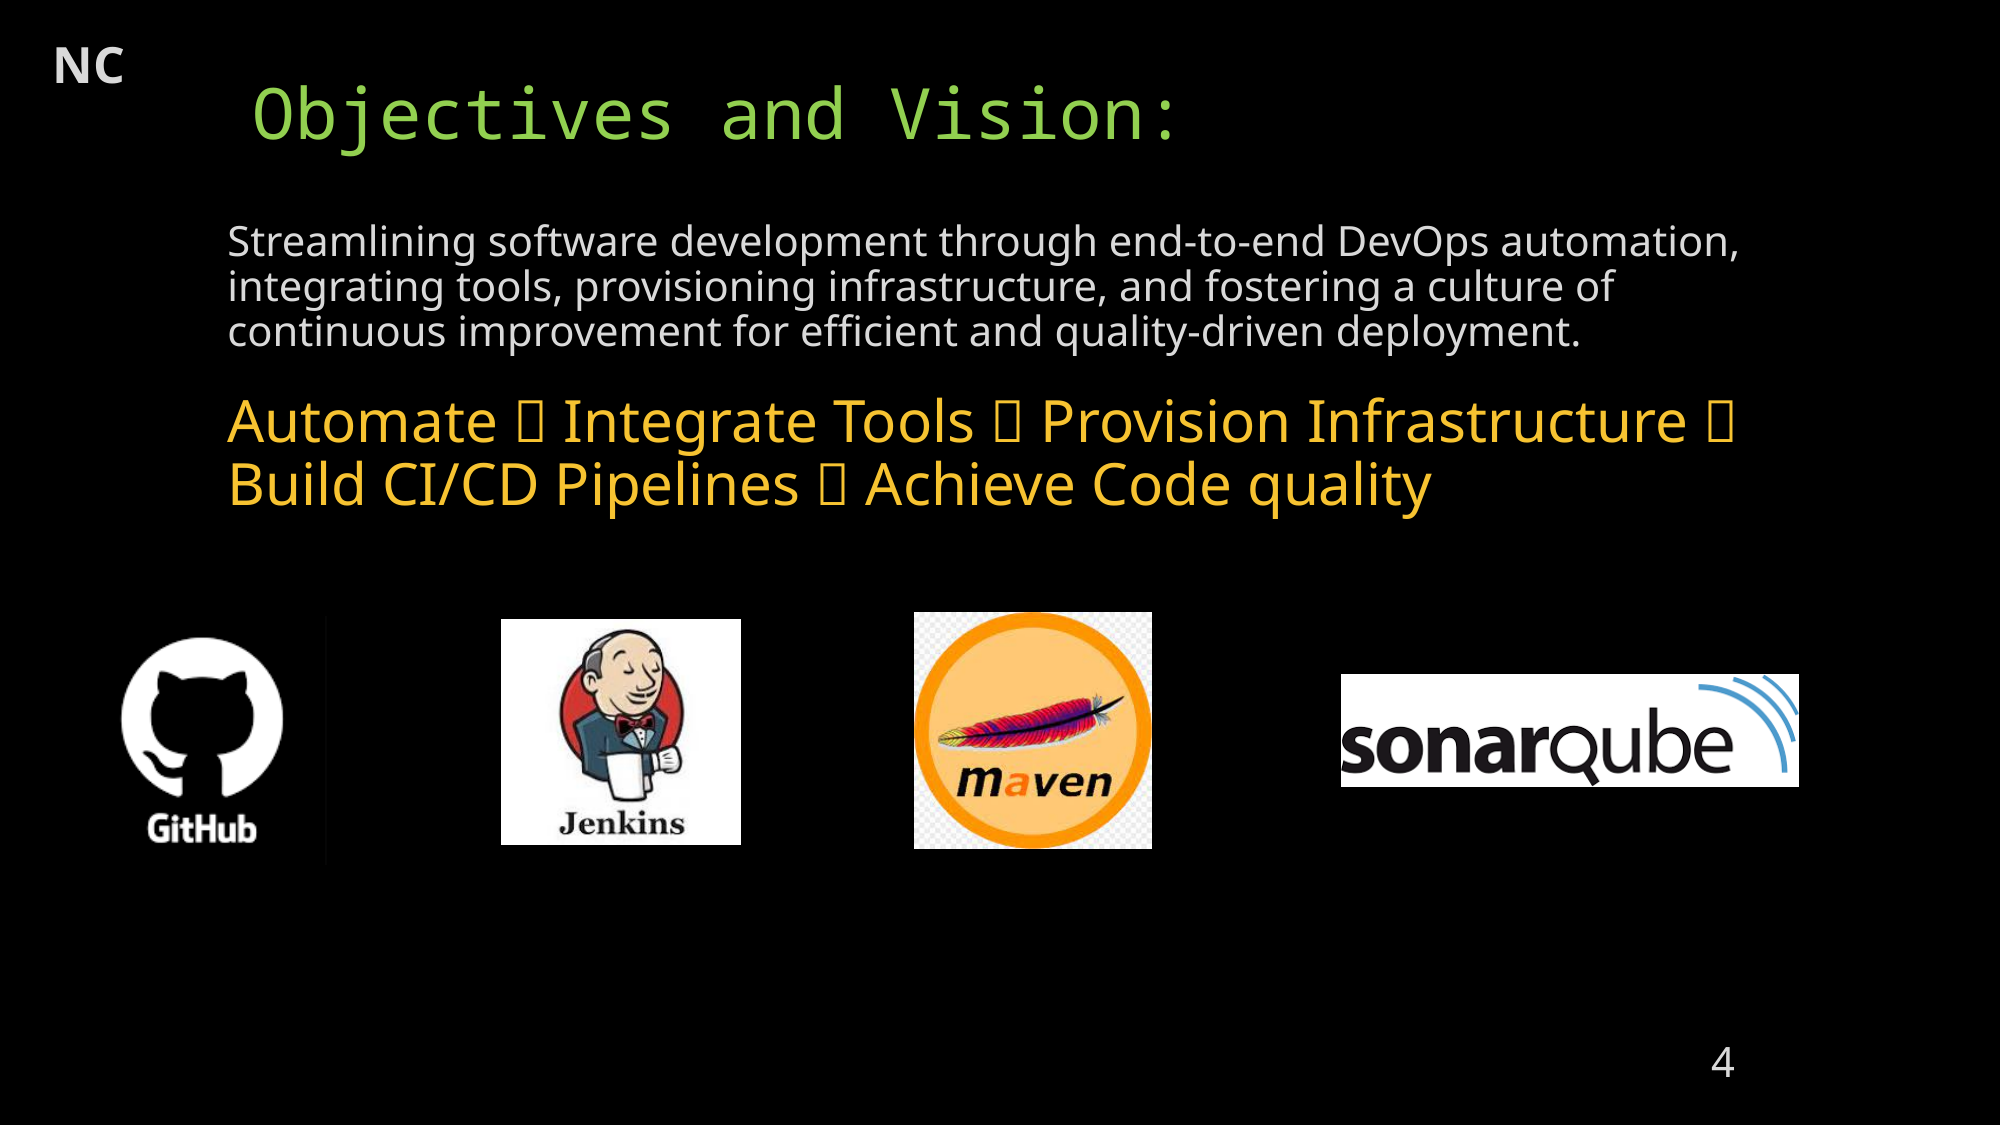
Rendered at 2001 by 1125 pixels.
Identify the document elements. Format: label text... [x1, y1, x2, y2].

footer NC [37, 42, 1167, 85]
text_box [87, 612, 1799, 865]
list Streamlining software development through end-to-end DevOps automation, integrating tools, provisioning infrastructure, and fostering a culture of continuous improvement for efficient and quality-driven deployment. Automate  Integrate Tools  Provision Infrastructure  Build CI/CD Pipelines  Achieve Code quality [212, 212, 1850, 1050]
slide_number 4 [1612, 1043, 1750, 1086]
title Objectives and Vision: [237, 37, 1750, 163]
